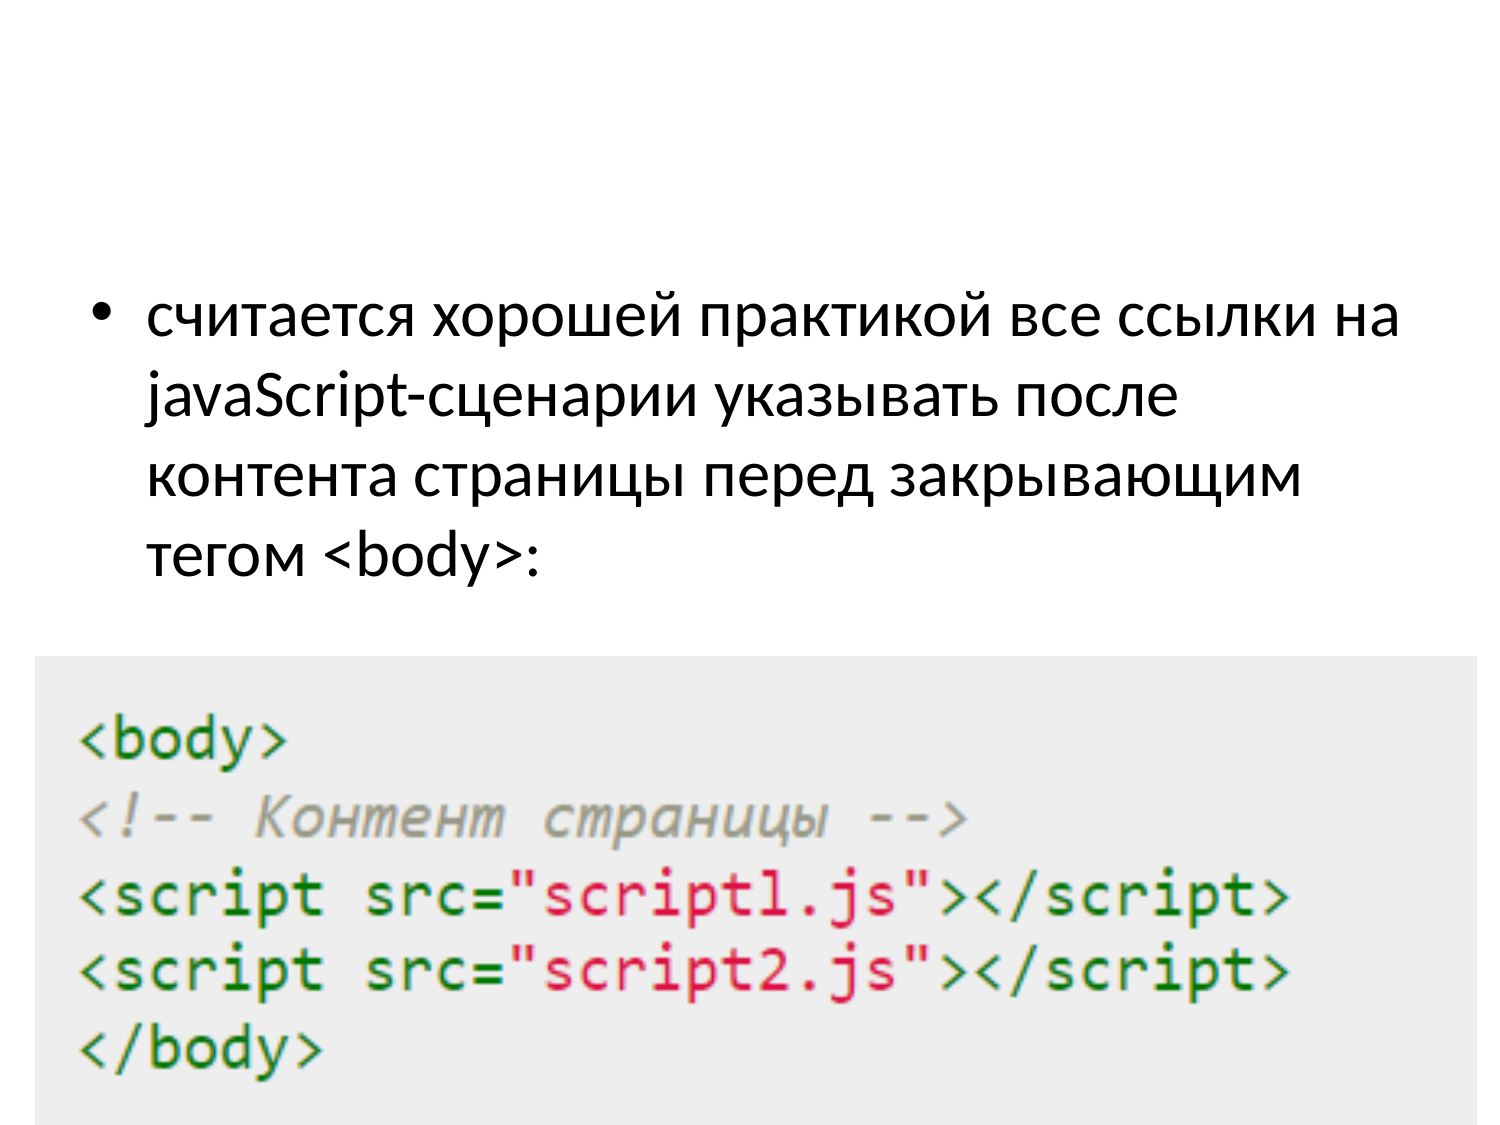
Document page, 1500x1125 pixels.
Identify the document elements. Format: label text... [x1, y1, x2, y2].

list считается хорошей практикой все ссылки нa javaScript-cцeнapии указывать после контента страницы перед закрывающим тегом <body>: [75, 262, 1425, 654]
picture [34, 656, 1477, 1125]
